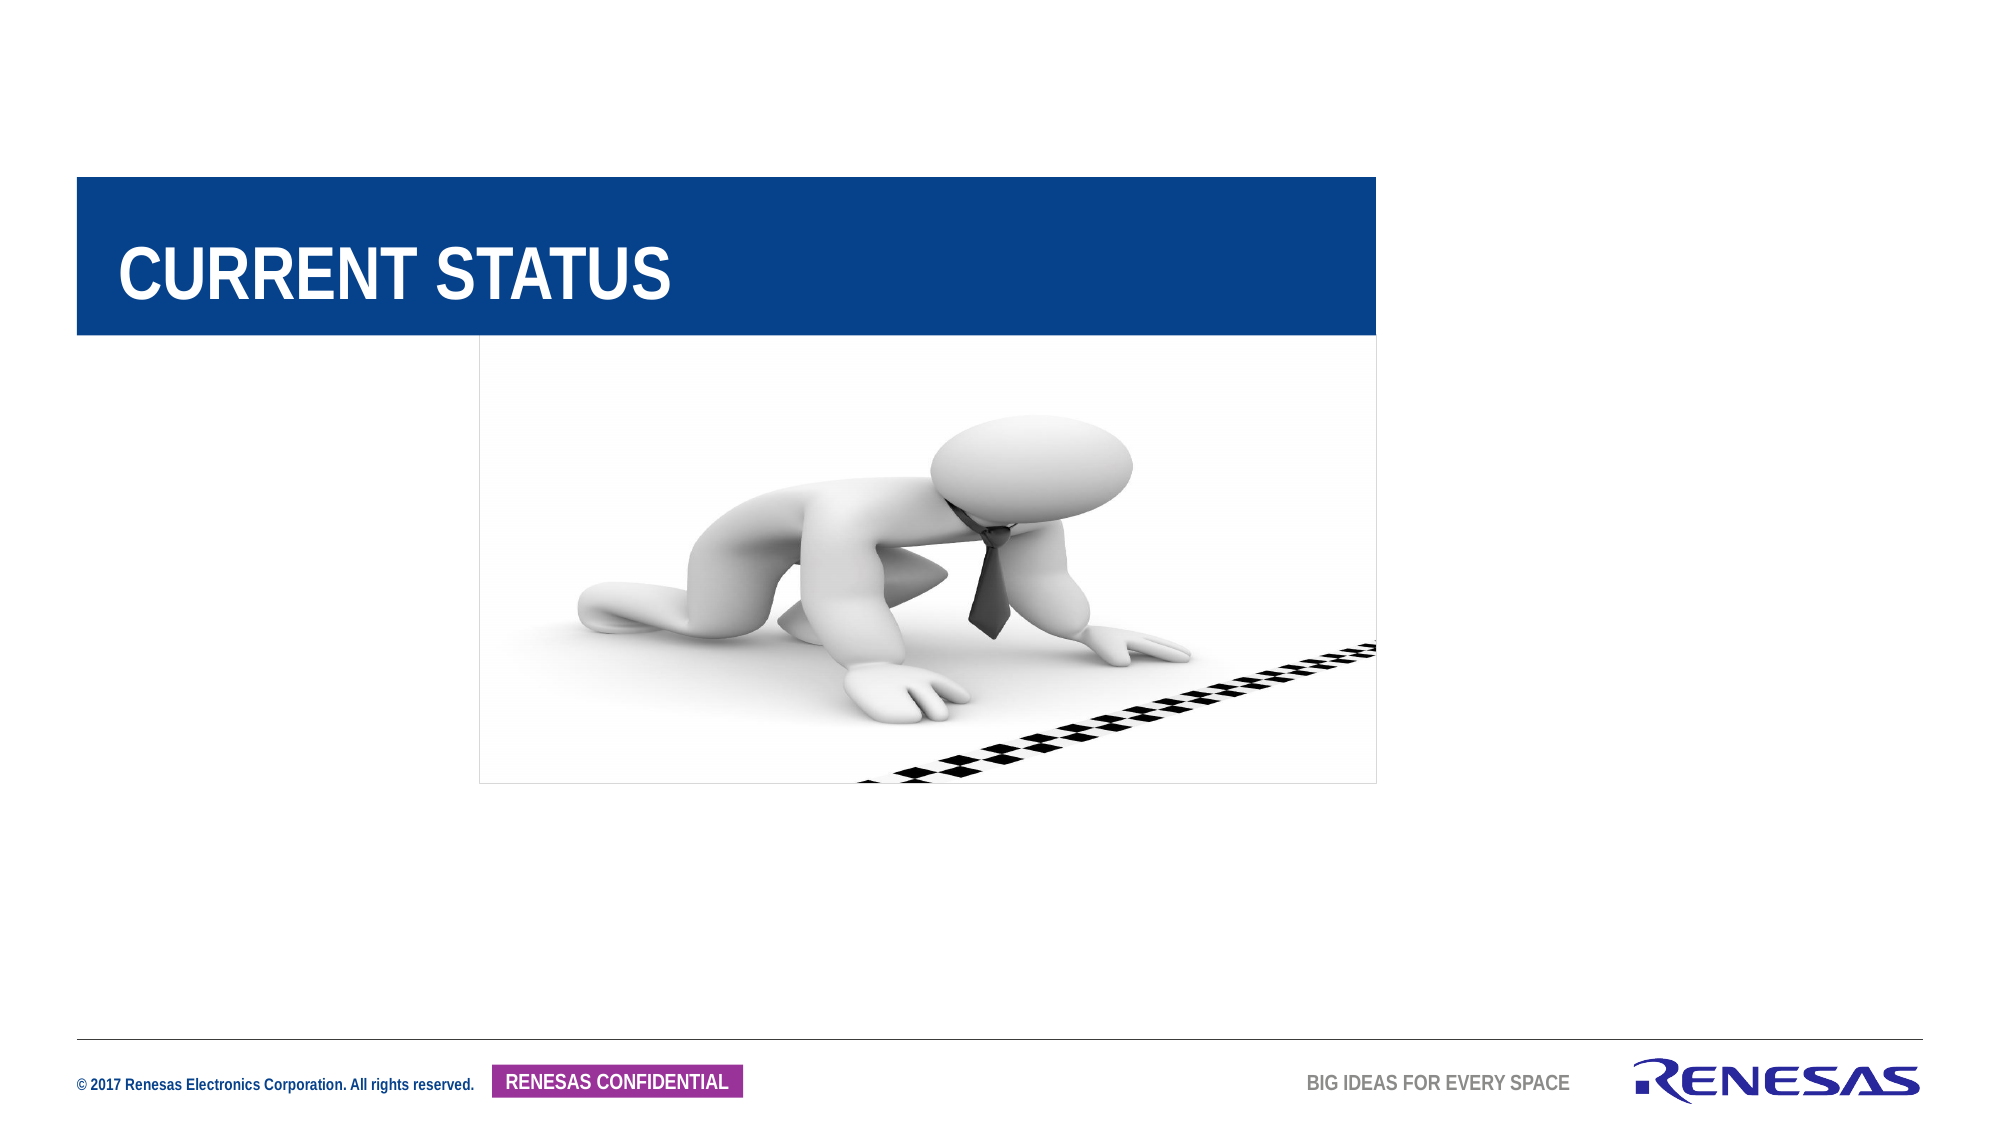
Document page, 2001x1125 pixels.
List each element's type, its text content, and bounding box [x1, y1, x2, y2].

picture [1631, 1056, 1923, 1106]
picture [479, 335, 1377, 783]
list CURRENT STATUS [76, 177, 1376, 336]
